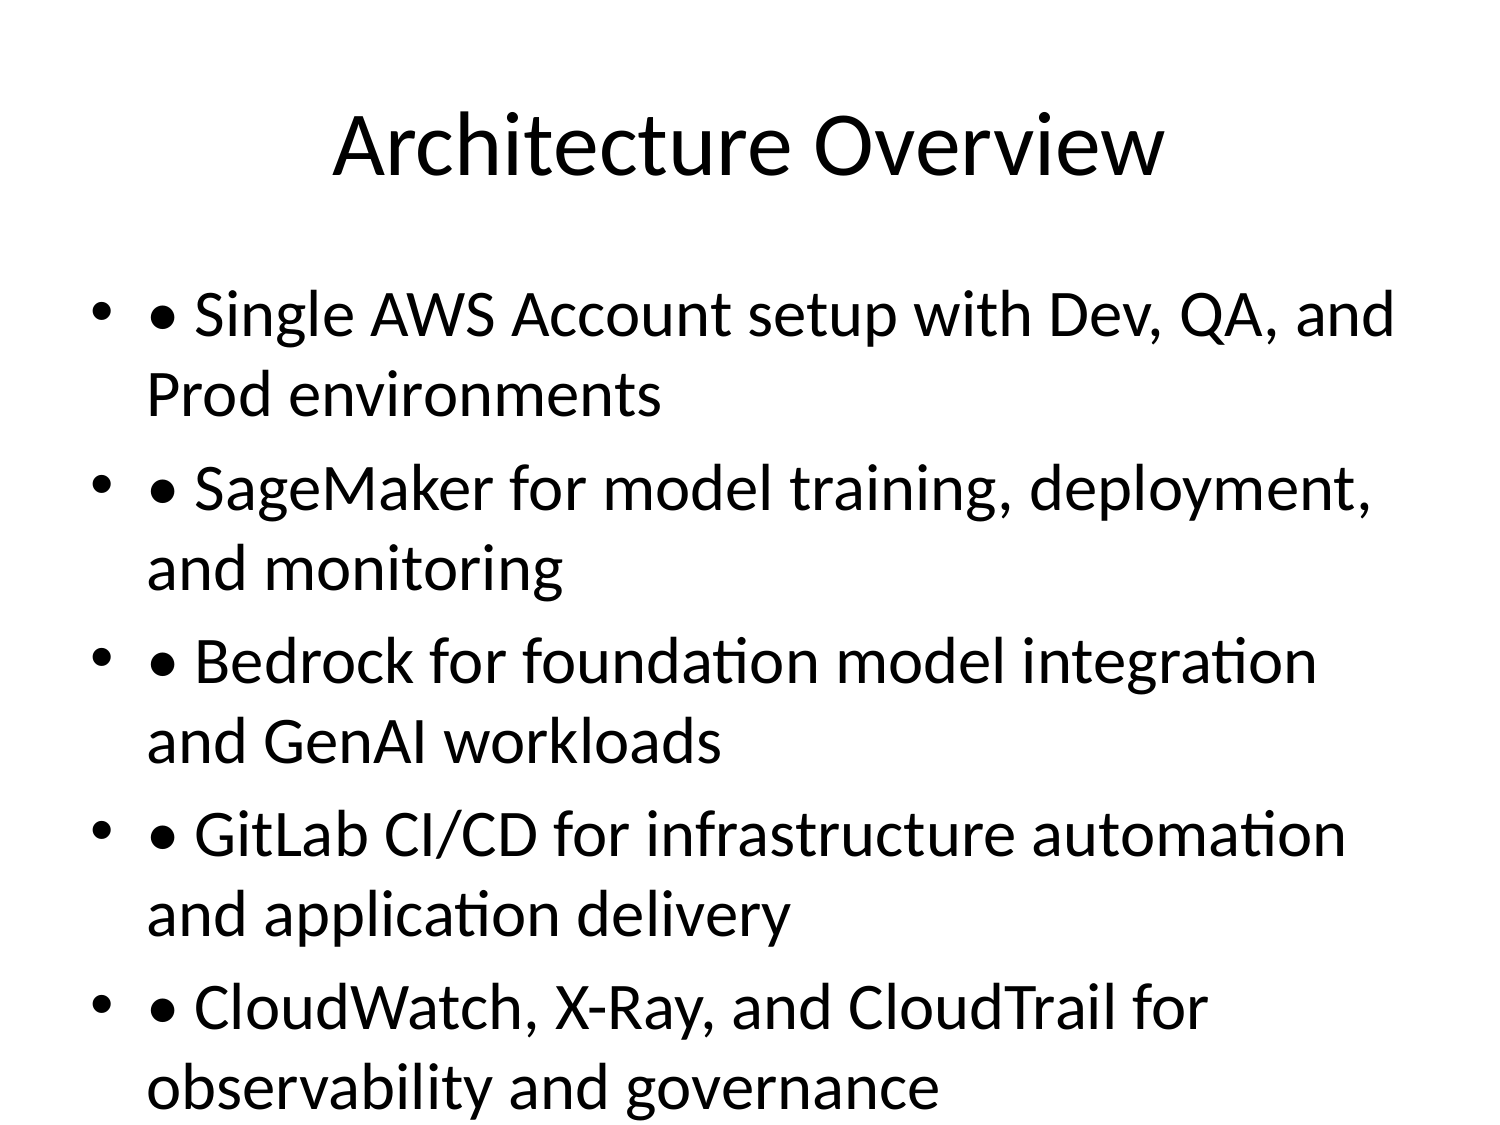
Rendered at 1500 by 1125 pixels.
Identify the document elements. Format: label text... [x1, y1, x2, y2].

list • Single AWS Account setup with Dev, QA, and Prod environments • SageMaker for model training, deployment, and monitoring • Bedrock for foundation model integration and GenAI workloads • GitLab CI/CD for infrastructure automation and application delivery • CloudWatch, X-Ray, and CloudTrail for observability and governance [75, 262, 1425, 1005]
title Architecture Overview [75, 45, 1425, 233]
